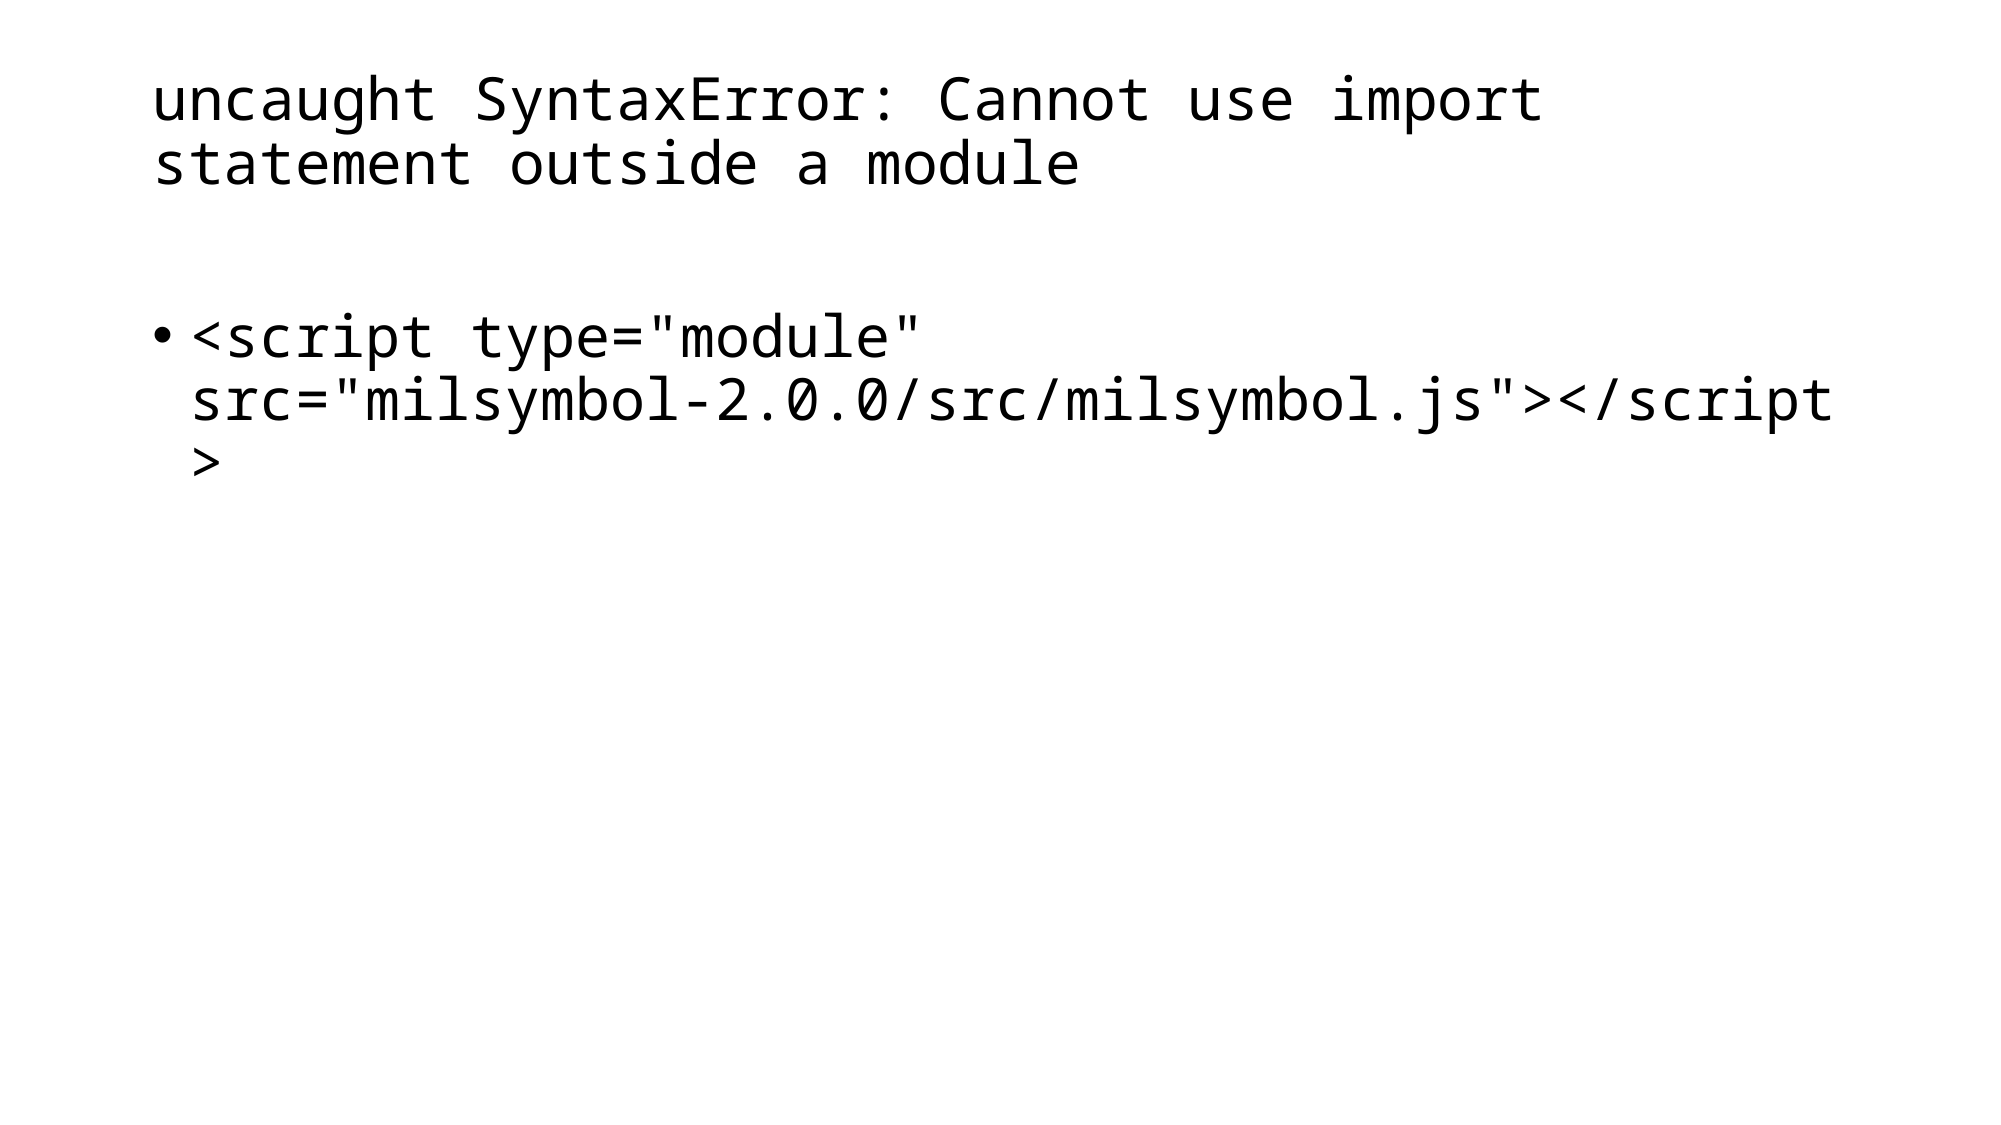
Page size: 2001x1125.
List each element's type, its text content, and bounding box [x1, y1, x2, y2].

title uncaught SyntaxError: Cannot use import statement outside a module [137, 59, 1863, 278]
list <script type="module" src="milsymbol-2.0.0/src/milsymbol.js"></script> [137, 299, 1863, 469]
